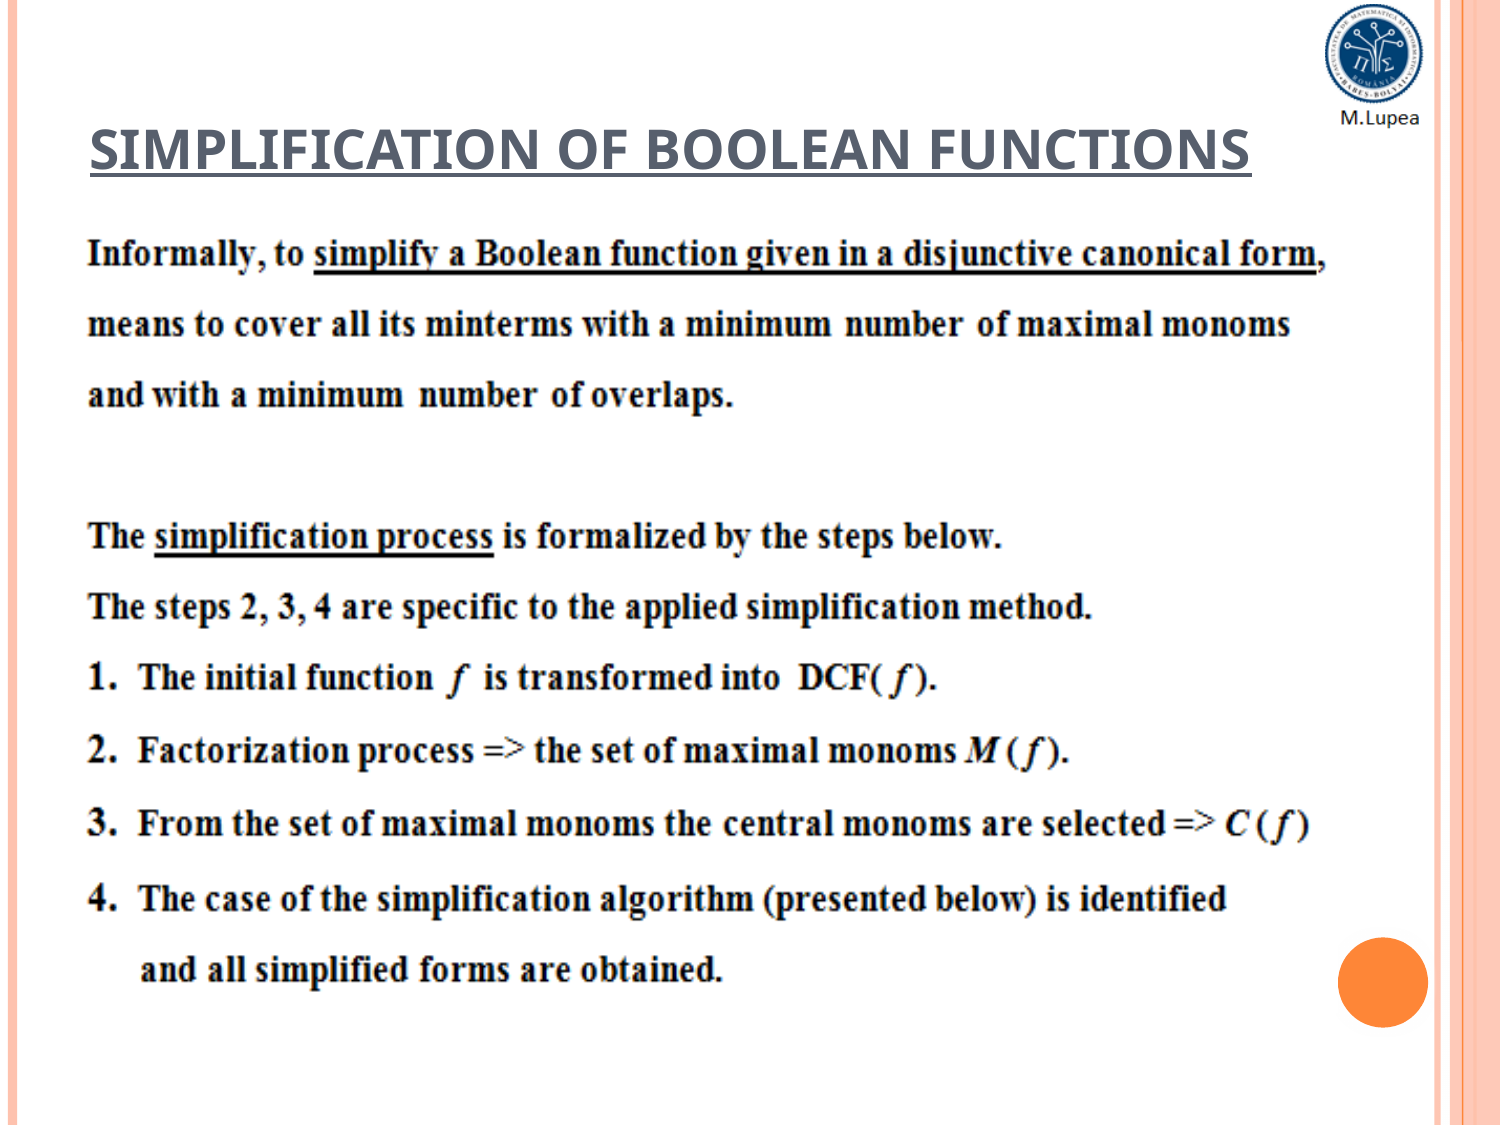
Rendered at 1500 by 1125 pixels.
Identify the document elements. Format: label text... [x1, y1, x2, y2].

picture [1324, 4, 1429, 136]
title Simplification of Boolean Functions [75, 45, 1300, 188]
picture [74, 212, 1338, 1013]
